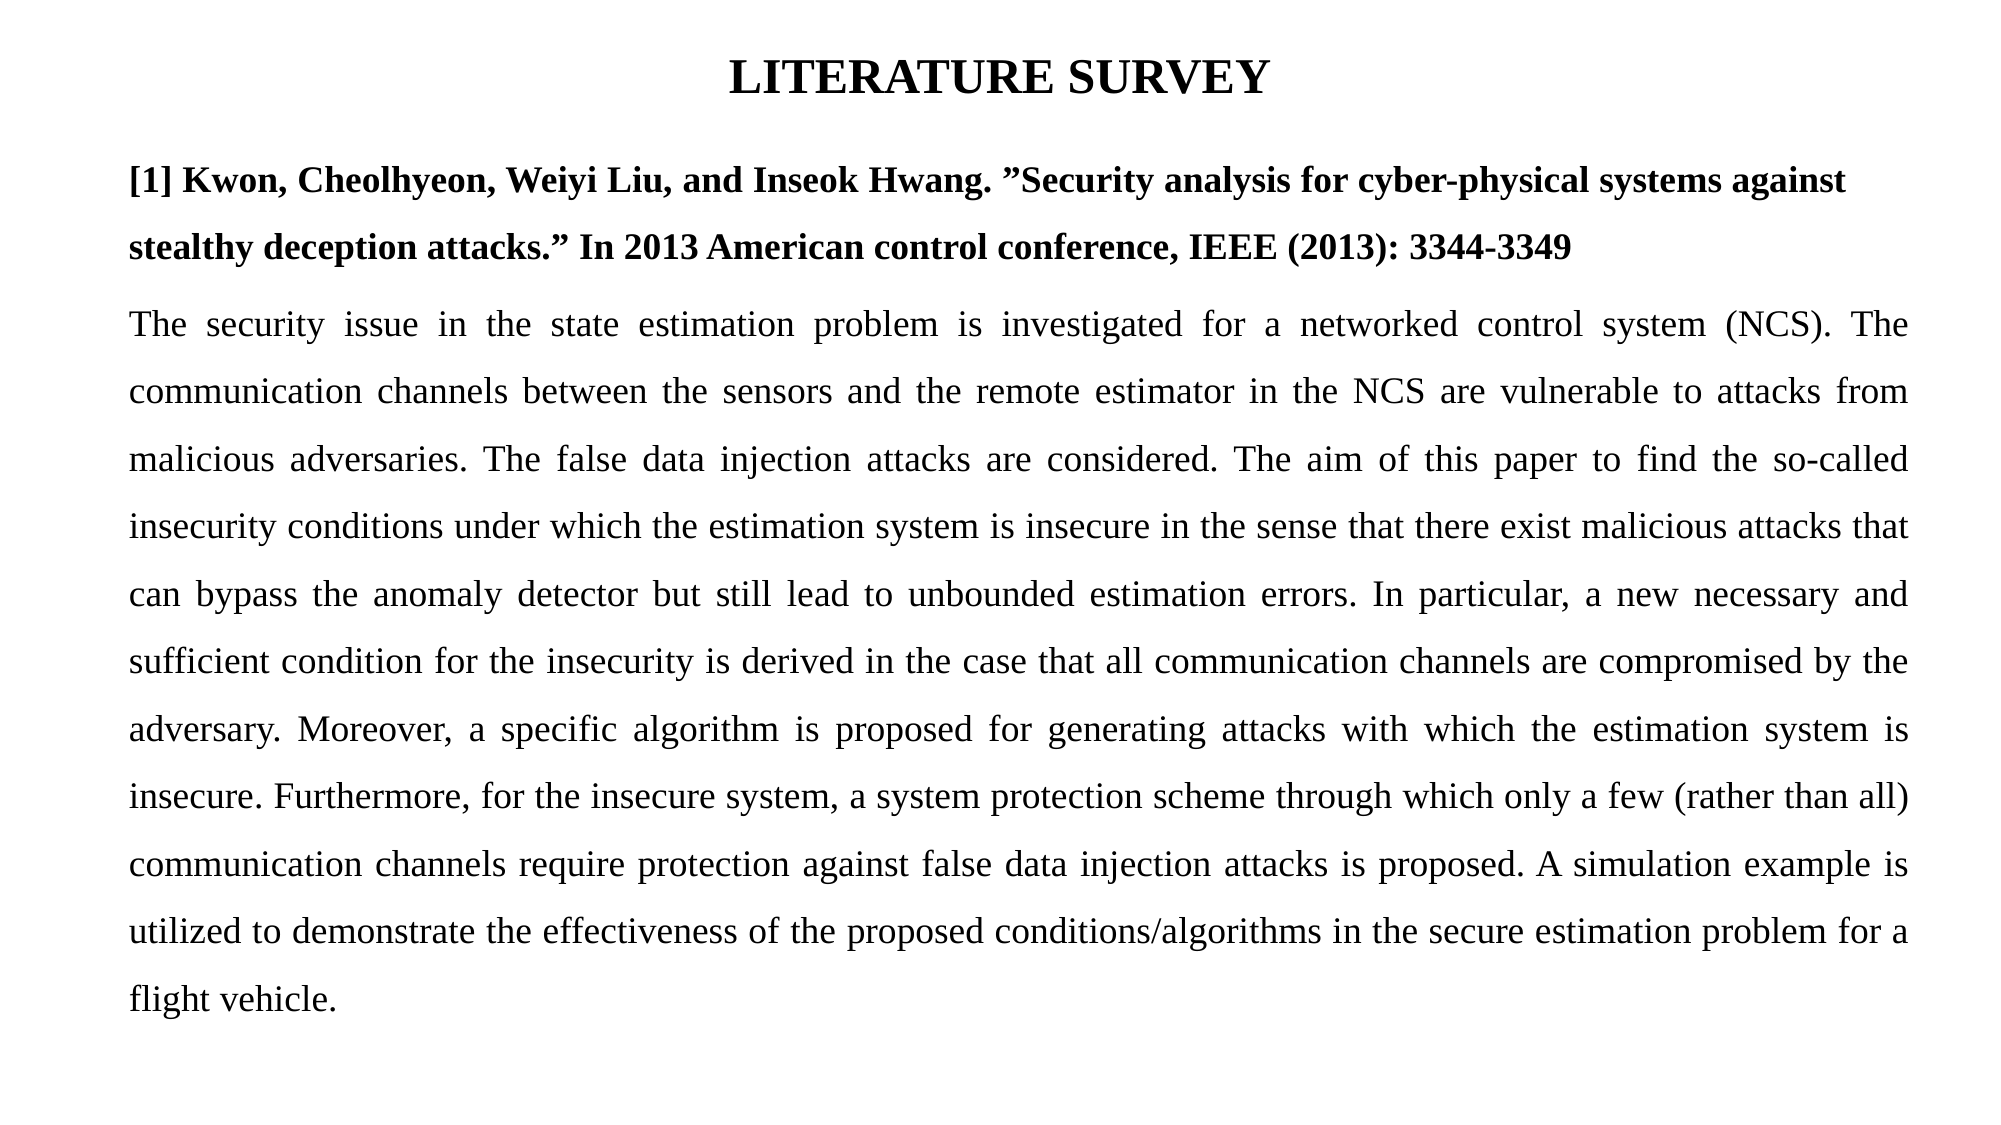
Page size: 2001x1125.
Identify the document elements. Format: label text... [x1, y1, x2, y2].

text_box [1] Kwon, Cheolhyeon, Weiyi Liu, and Inseok Hwang. ”Security analysis for cyber-physical systems against stealthy deception attacks.” In 2013 American control conference, IEEE (2013): 3344-3349 [114, 124, 1863, 269]
text_box The security issue in the state estimation problem is investigated for a networked control system (NCS). The communication channels between the sensors and the remote estimator in the NCS are vulnerable to attacks from malicious adversaries. The false data injection attacks are considered. The aim of this paper to find the so-called insecurity conditions under which the estimation system is insecure in the sense that there exist malicious attacks that can bypass the anomaly detector but still lead to unbounded estimation errors. In particular, a new necessary and sufficient condition for the insecurity is derived in the case that all communication channels are compromised by the adversary. Moreover, a specific algorithm is proposed for generating attacks with which the estimation system is insecure. Furthermore, for the insecure system, a system protection scheme through which only a few (rather than all) communication channels require protection against false data injection attacks is proposed. A simulation example is utilized to demonstrate the effectiveness of the proposed conditions/algorithms in the secure estimation problem for a flight vehicle. [114, 269, 1927, 1027]
text_box LITERATURE SURVEY [137, 35, 1863, 124]
